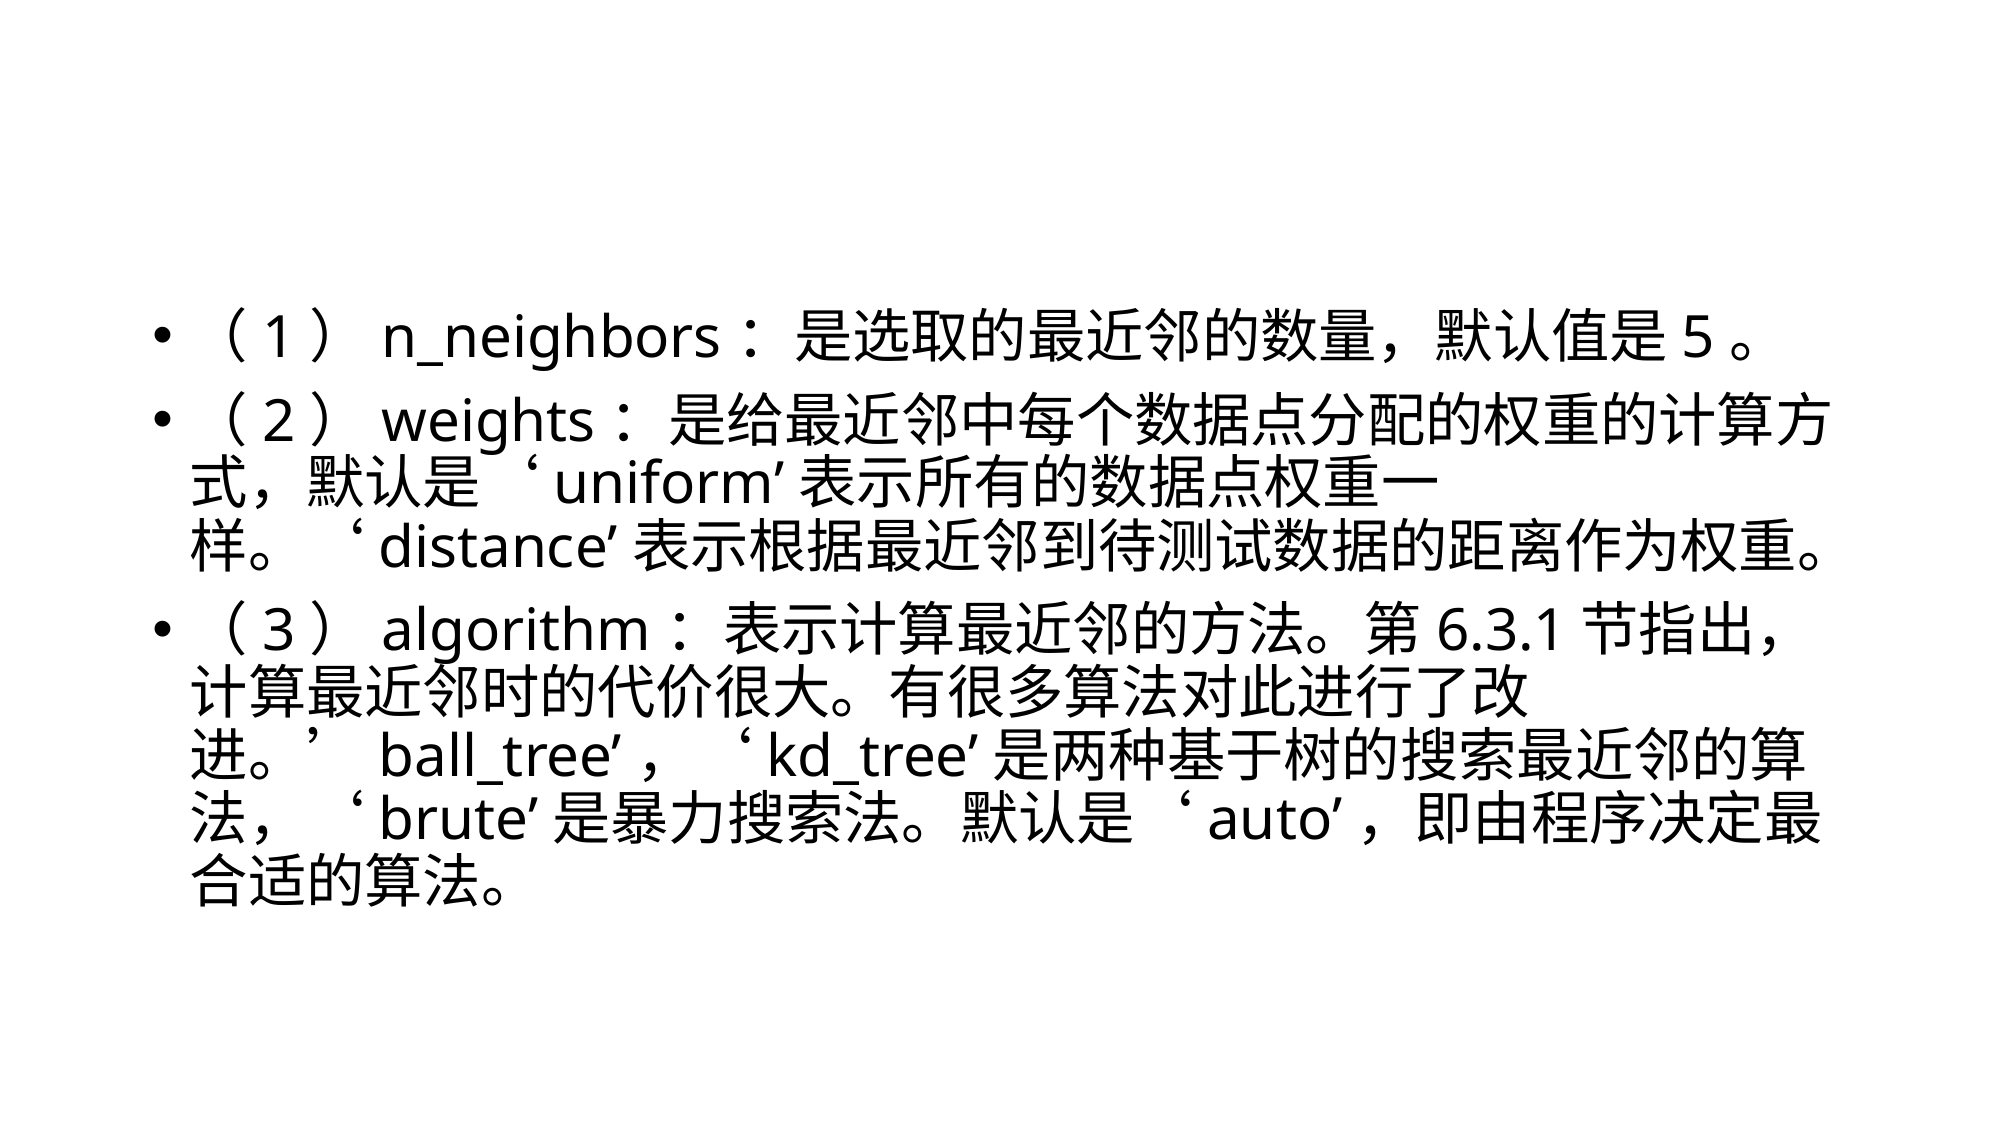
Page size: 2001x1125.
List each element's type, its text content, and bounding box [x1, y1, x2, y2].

list （1）n_neighbors：是选取的最近邻的数量，默认值是5。 （2）weights：是给最近邻中每个数据点分配的权重的计算方式，默认是‘uniform’表示所有的数据点权重一样。‘distance’表示根据最近邻到待测试数据的距离作为权重。 （3）algorithm：表示计算最近邻的方法。第6.3.1节指出，计算最近邻时的代价很大。有很多算法对此进行了改进。’ball_tree’，‘kd_tree’是两种基于树的搜索最近邻的算法，‘brute’是暴力搜索法。默认是‘auto’，即由程序决定最合适的算法。 [137, 299, 1863, 1014]
